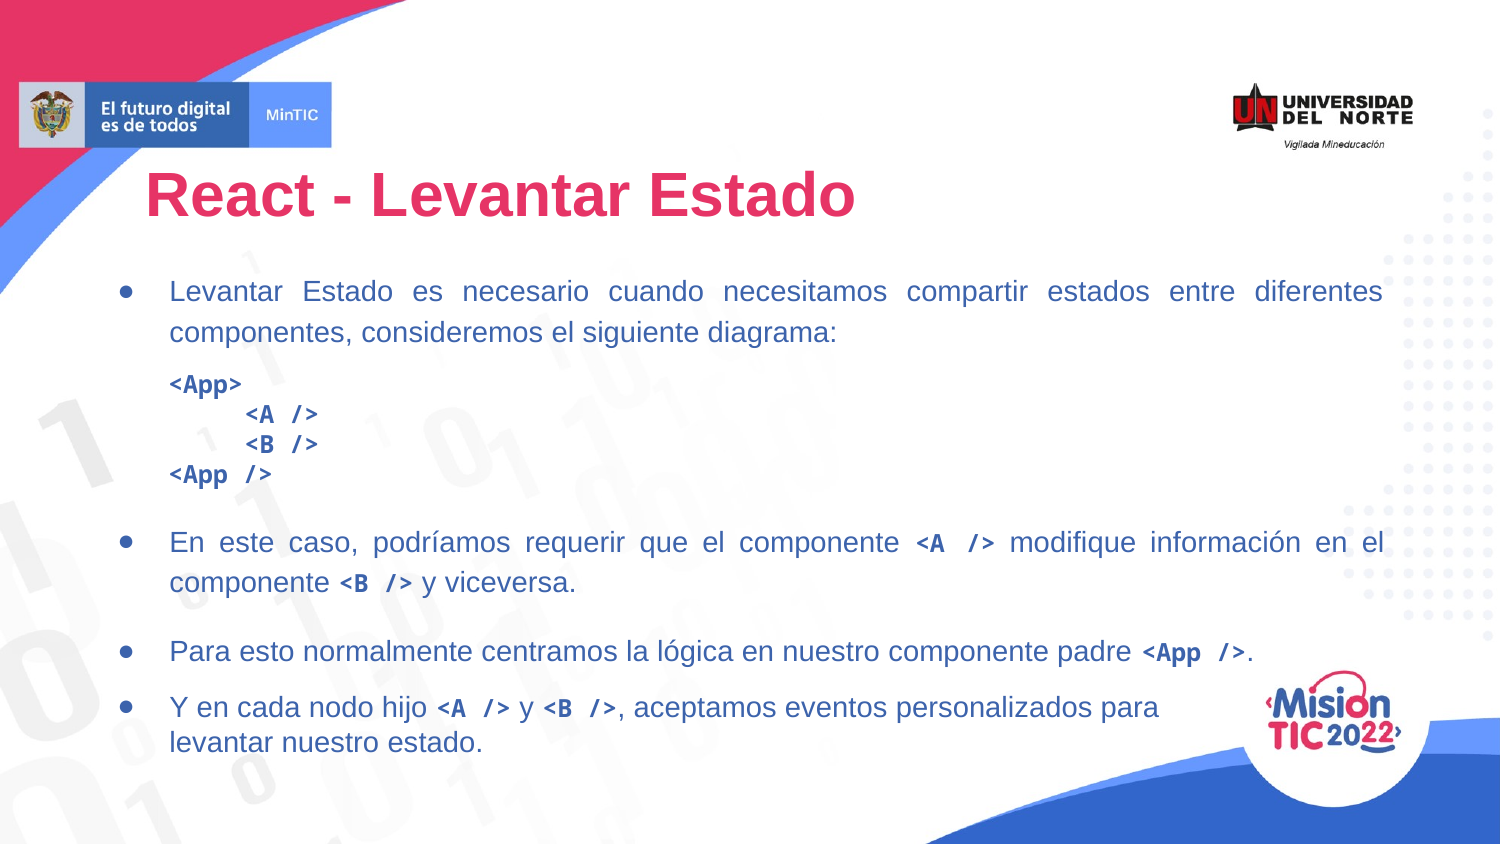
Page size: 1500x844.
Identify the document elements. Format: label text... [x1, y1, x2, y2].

text_box React - Levantar Estado [134, 144, 1366, 235]
text_box Levantar Estado es necesario cuando necesitamos compartir estados entre diferentes componentes, consideremos el siguiente diagrama: <App> <A /> <B /> <App /> En este caso, podríamos requerir que el componente <A /> modifique información en el componente <B /> y viceversa. Para esto normalmente centramos la lógica en nuestro componente padre <App />. Y en cada nodo hijo <A /> y <B />, aceptamos eventos personalizados para levantar nuestro estado. [79, 252, 1401, 774]
picture [0, 0, 1500, 844]
